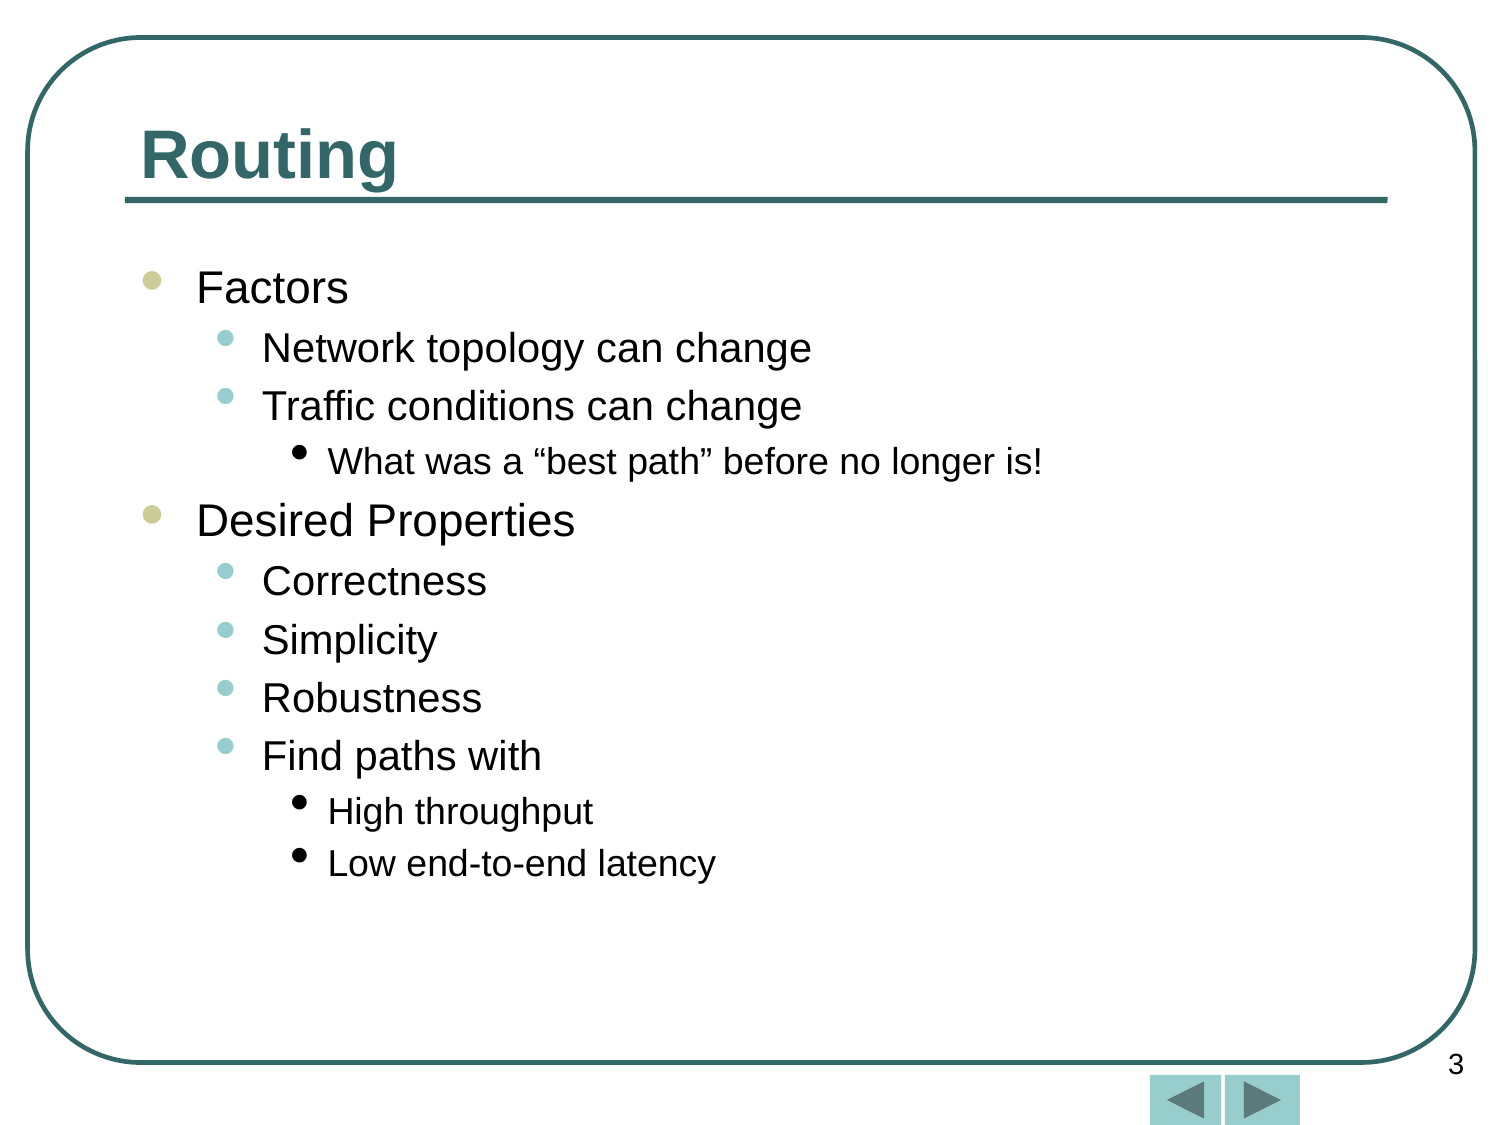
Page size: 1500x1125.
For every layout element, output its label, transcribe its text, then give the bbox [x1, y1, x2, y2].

list Factors Network topology can change Traffic conditions can change What was a “best path” before no longer is! Desired Properties Correctness Simplicity Robustness Find paths with High throughput Low end-to-end latency [124, 249, 1388, 976]
title Routing [124, 87, 1388, 201]
slide_number 3 [1324, 1037, 1500, 1088]
